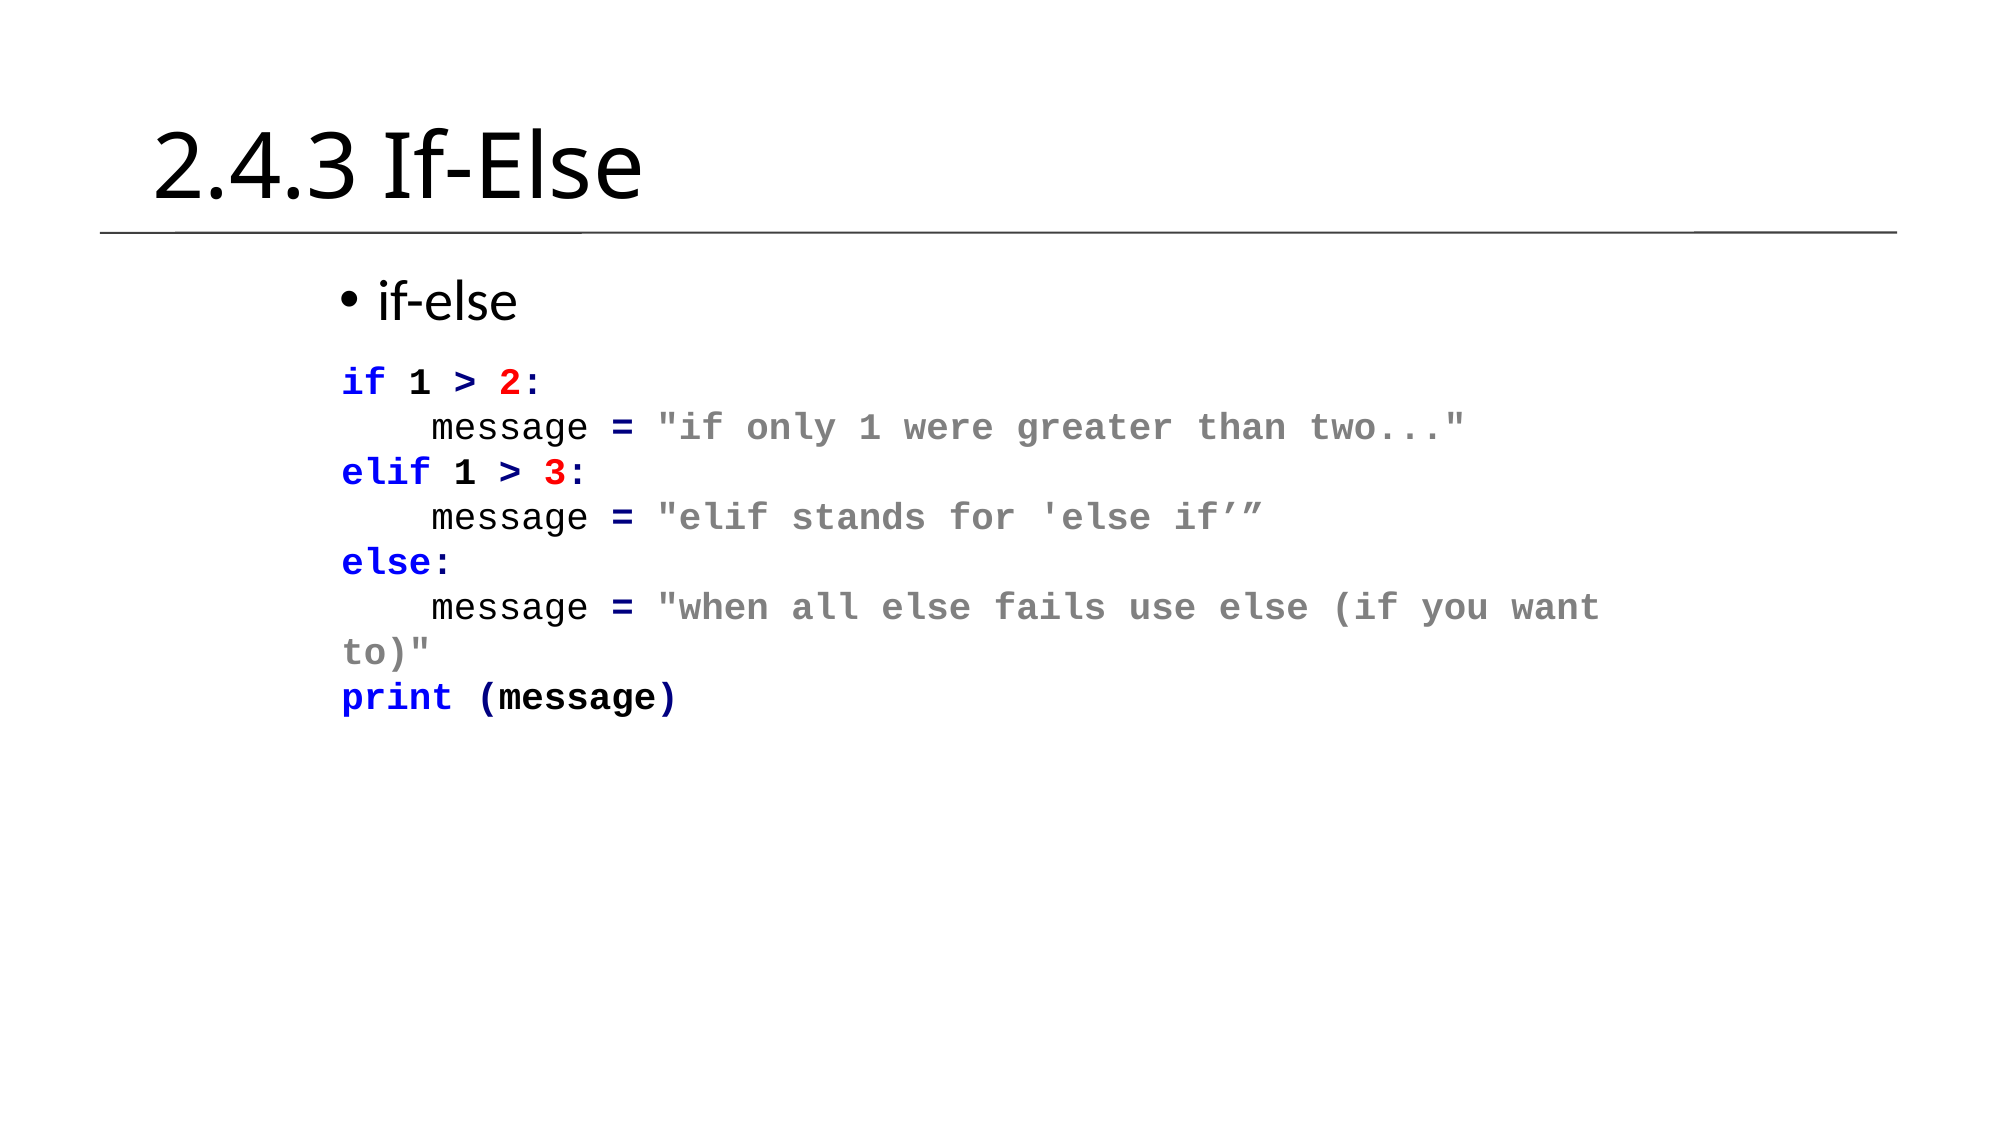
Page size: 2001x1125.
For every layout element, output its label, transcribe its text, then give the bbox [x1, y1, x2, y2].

list if-else [324, 262, 1675, 388]
title 2.4.3 If-Else [137, 59, 1863, 278]
text_box if 1 > 2: message = "if only 1 were greater than two..." elif 1 > 3: message = "elif stands for 'else if’” else: message = "when all else fails use else (if you want to)" print (message) [326, 349, 1727, 725]
